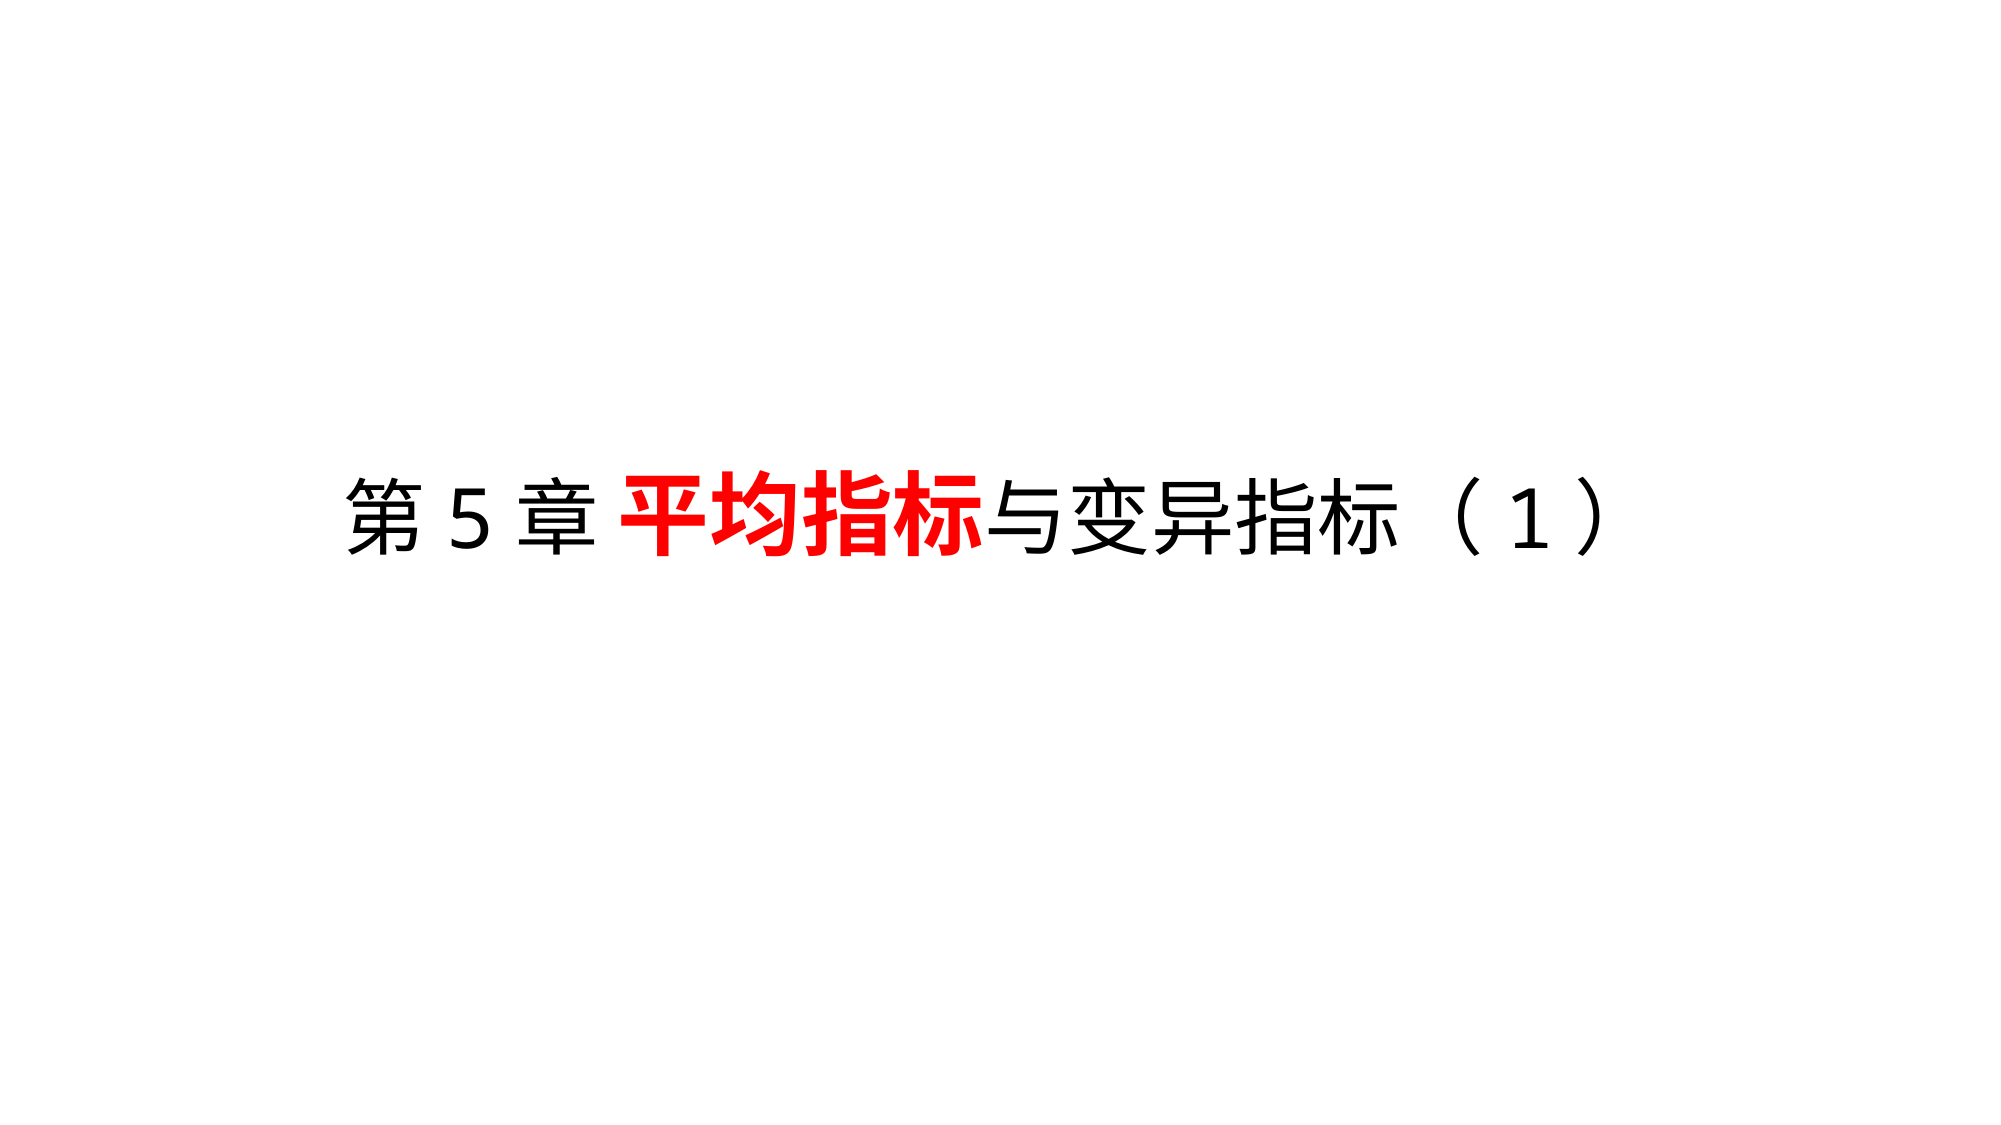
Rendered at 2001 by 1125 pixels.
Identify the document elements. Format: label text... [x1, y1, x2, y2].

title 第5章 平均指标与变异指标（1） [249, 184, 1750, 576]
